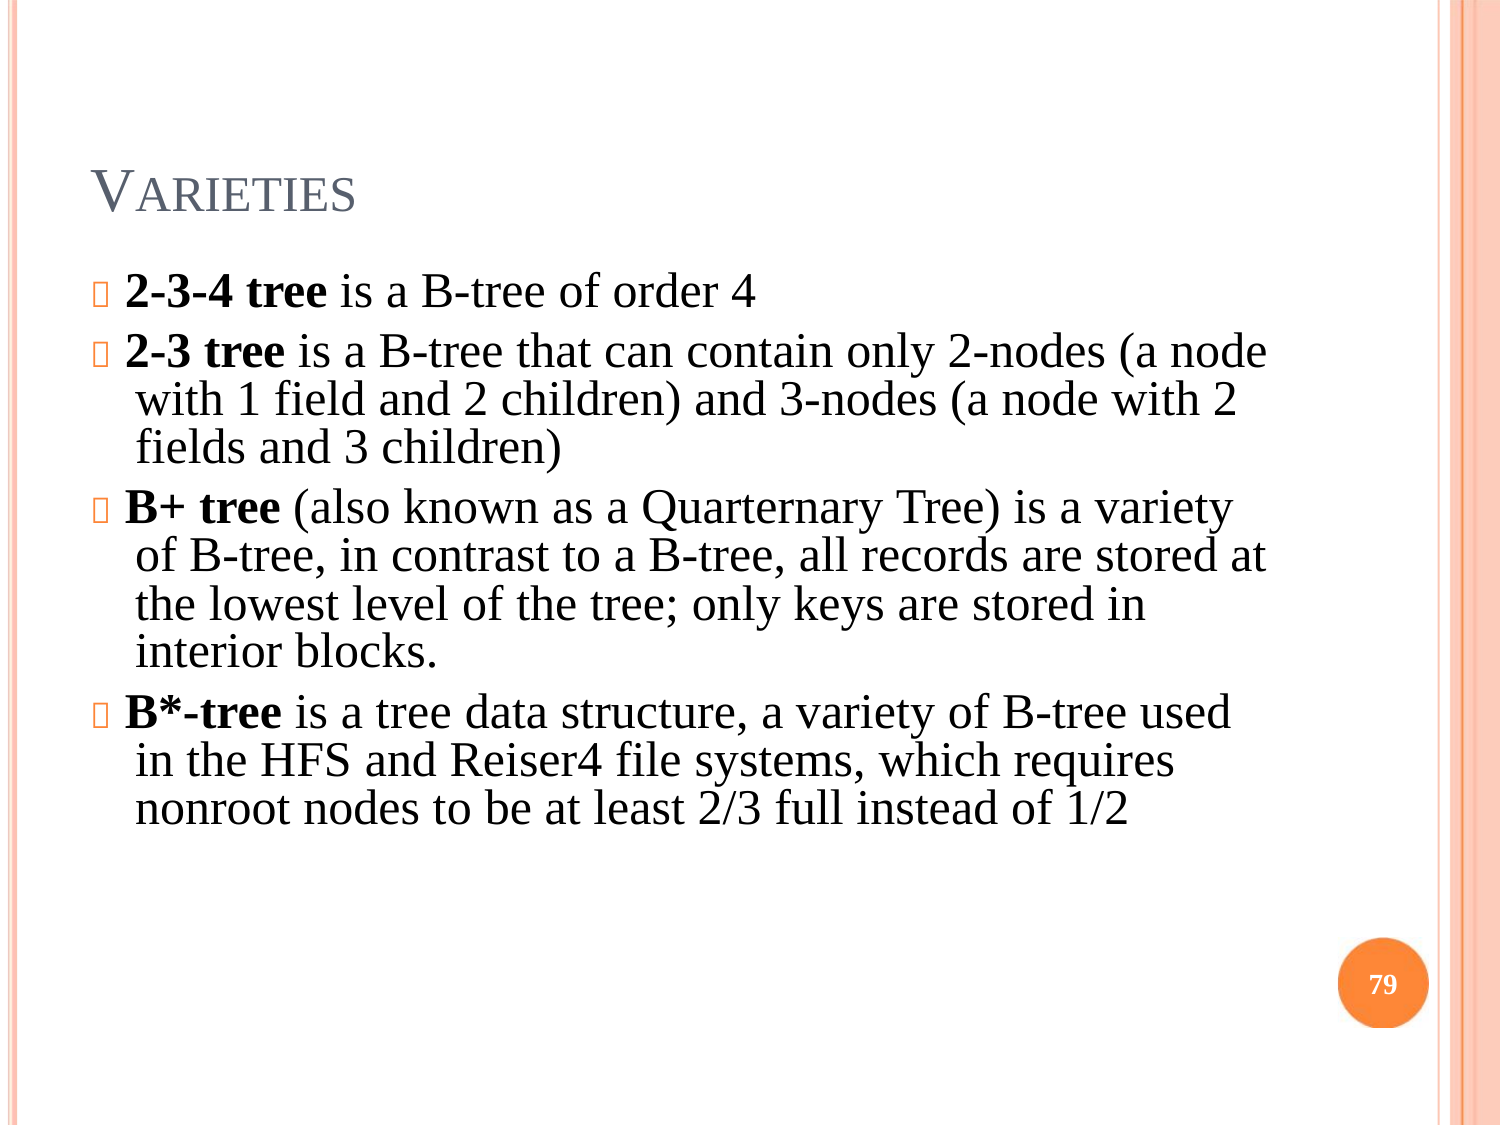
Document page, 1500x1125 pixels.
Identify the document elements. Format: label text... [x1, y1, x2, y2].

text_box  2-3-4 tree is a B-tree of order 4 [90, 261, 790, 318]
text_box  2-3 tree is a B-tree that can contain only 2-nodes (a node with 1 field and 2 children) and 3-nodes (a node with 2 fields and 3 children)  B+ tree (also known as a Quarternary Tree) is a variety of B-tree, in contrast to a B-tree, all records are stored at the lowest level of the tree; only keys are stored in interior blocks.  B*-tree is a tree data structure, a variety of B-tree used in the HFS and Reiser4 file systems, which requires nonroot nodes to be at least 2/3 full instead of 1/2 [90, 322, 1301, 835]
text_box [7, 0, 18, 1125]
text_box VARIETIES [89, 154, 383, 224]
text_box [1449, 0, 1500, 1125]
text_box [1337, 937, 1429, 1028]
text_box 79 [1368, 968, 1423, 1001]
